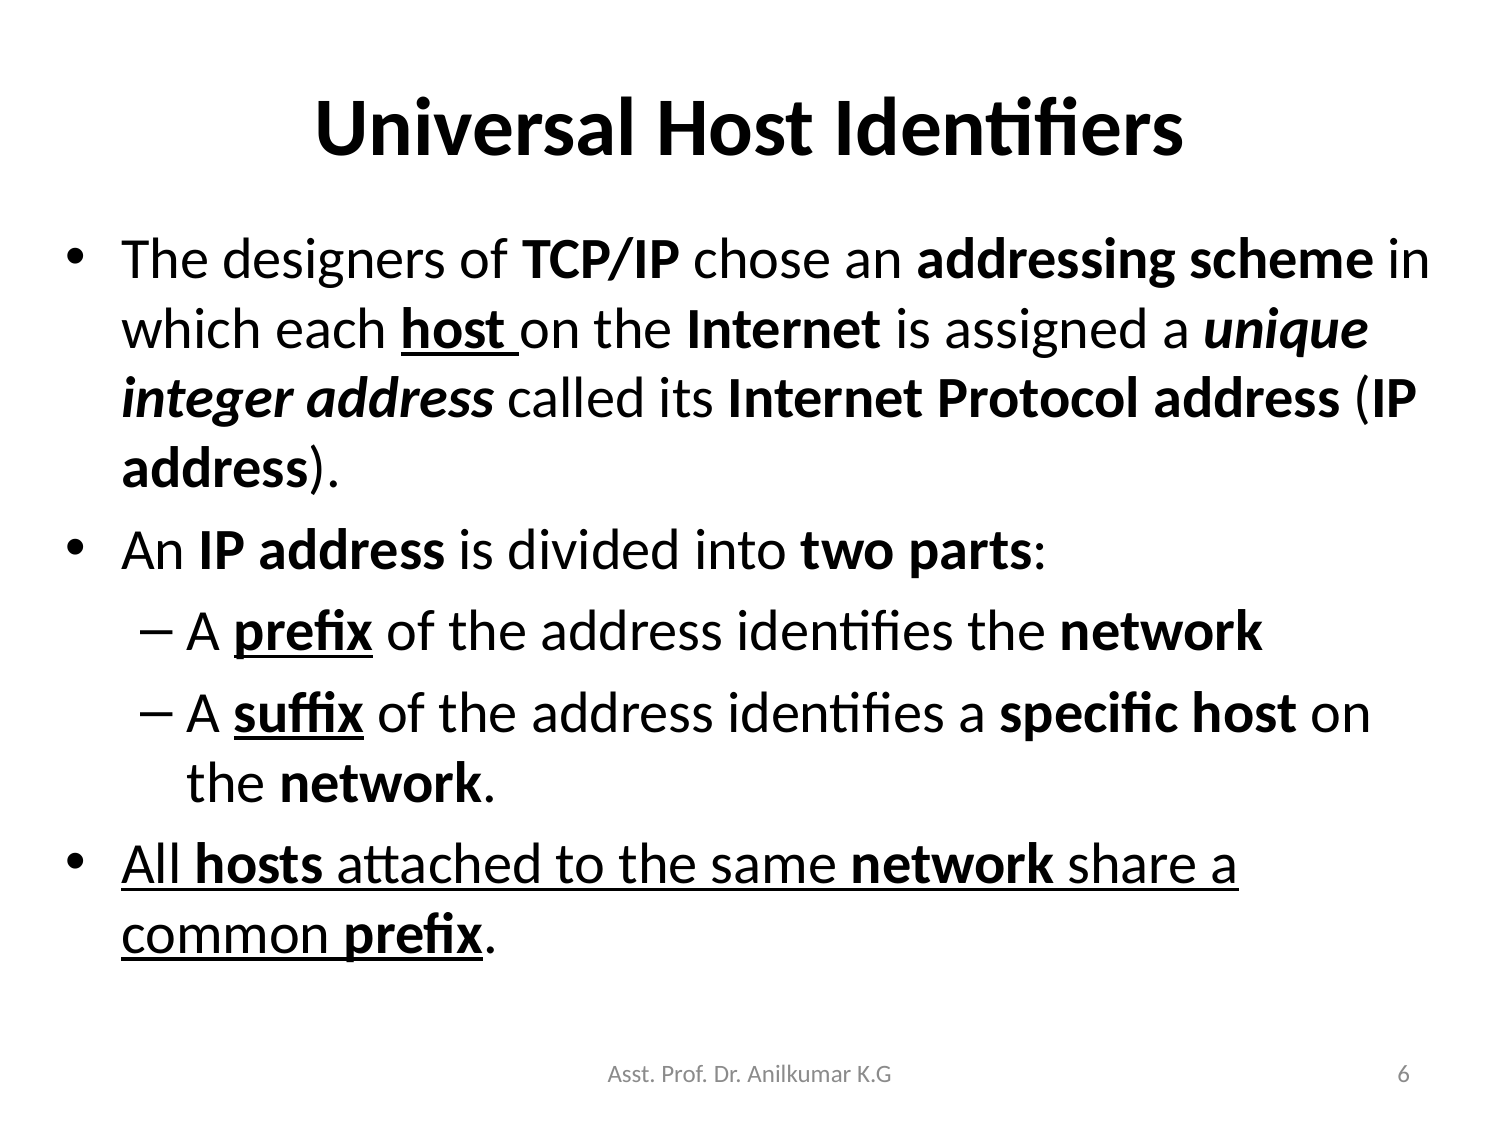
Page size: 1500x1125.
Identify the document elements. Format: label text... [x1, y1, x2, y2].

slide_number 6 [1074, 1042, 1425, 1103]
footer Asst. Prof. Dr. Anilkumar K.G [512, 1042, 988, 1103]
title Universal Host Identifiers [75, 45, 1425, 200]
list The designers of TCP/IP chose an addressing scheme in which each host on the Internet is assigned a unique integer address called its Internet Protocol address (IP address). An IP address is divided into two parts: A prefix of the address identifies the network A suffix of the address identifies a specific host on the network. All hosts attached to the same network share a common prefix. [50, 212, 1463, 1005]
